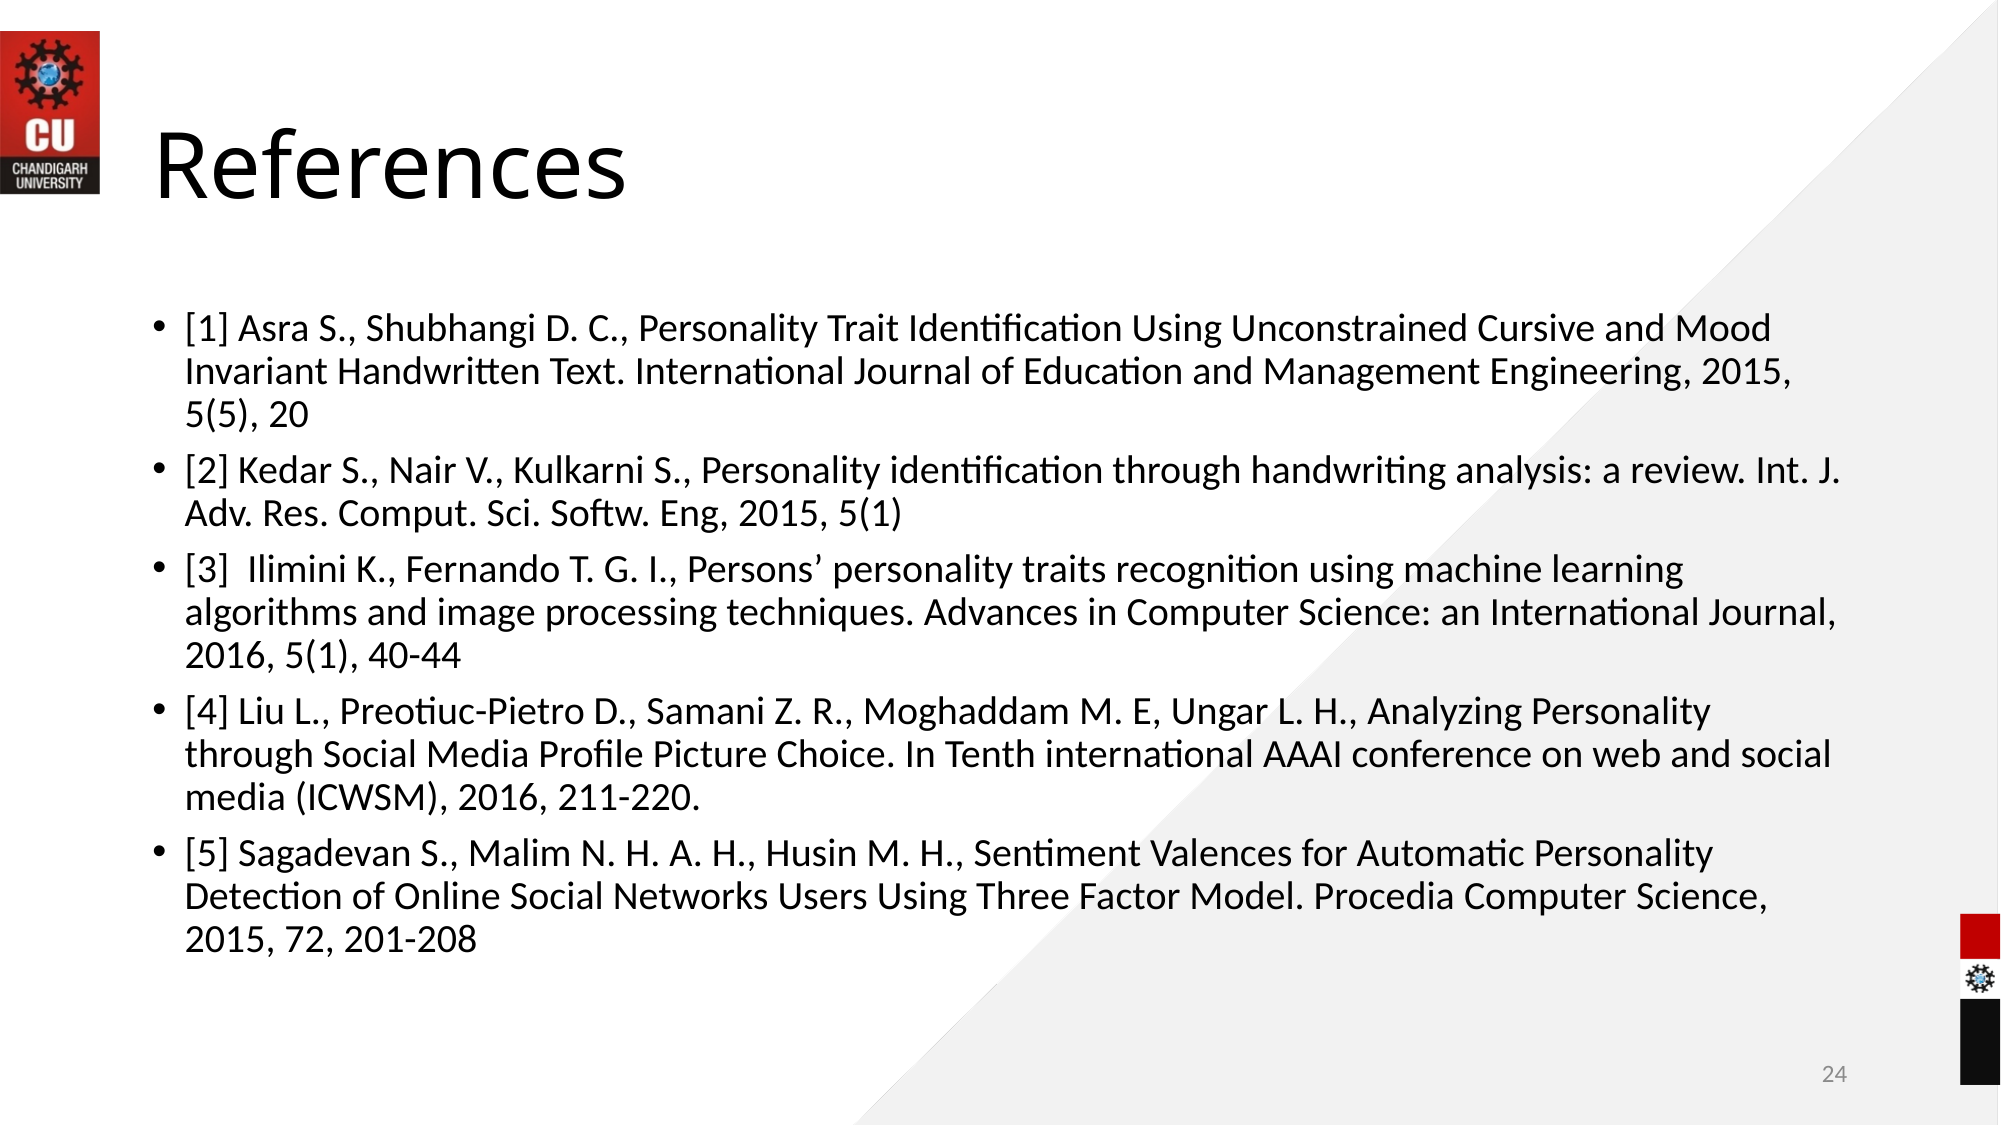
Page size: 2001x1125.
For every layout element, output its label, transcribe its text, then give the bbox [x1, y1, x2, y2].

list [1] Asra S., Shubhangi D. C., Personality Trait Identification Using Unconstrained Cursive and Mood Invariant Handwritten Text. International Journal of Education and Management Engineering, 2015, 5(5), 20 [2] Kedar S., Nair V., Kulkarni S., Personality identification through handwriting analysis: a review. Int. J. Adv. Res. Comput. Sci. Softw. Eng, 2015, 5(1) [3] Ilimini K., Fernando T. G. I., Persons’ personality traits recognition using machine learning algorithms and image processing techniques. Advances in Computer Science: an International Journal, 2016, 5(1), 40-44 [4] Liu L., Preotiuc-Pietro D., Samani Z. R., Moghaddam M. E, Ungar L. H., Analyzing Personality through Social Media Profile Picture Choice. In Tenth international AAAI conference on web and social media (ICWSM), 2016, 211-220. [5] Sagadevan S., Malim N. H. A. H., Husin M. H., Sentiment Valences for Automatic Personality Detection of Online Social Networks Users Using Three Factor Model. Procedia Computer Science, 2015, 72, 201-208 [137, 299, 1863, 973]
picture [0, 0, 2001, 1125]
slide_number 24 [1412, 1042, 1863, 1103]
title References [137, 59, 1863, 278]
